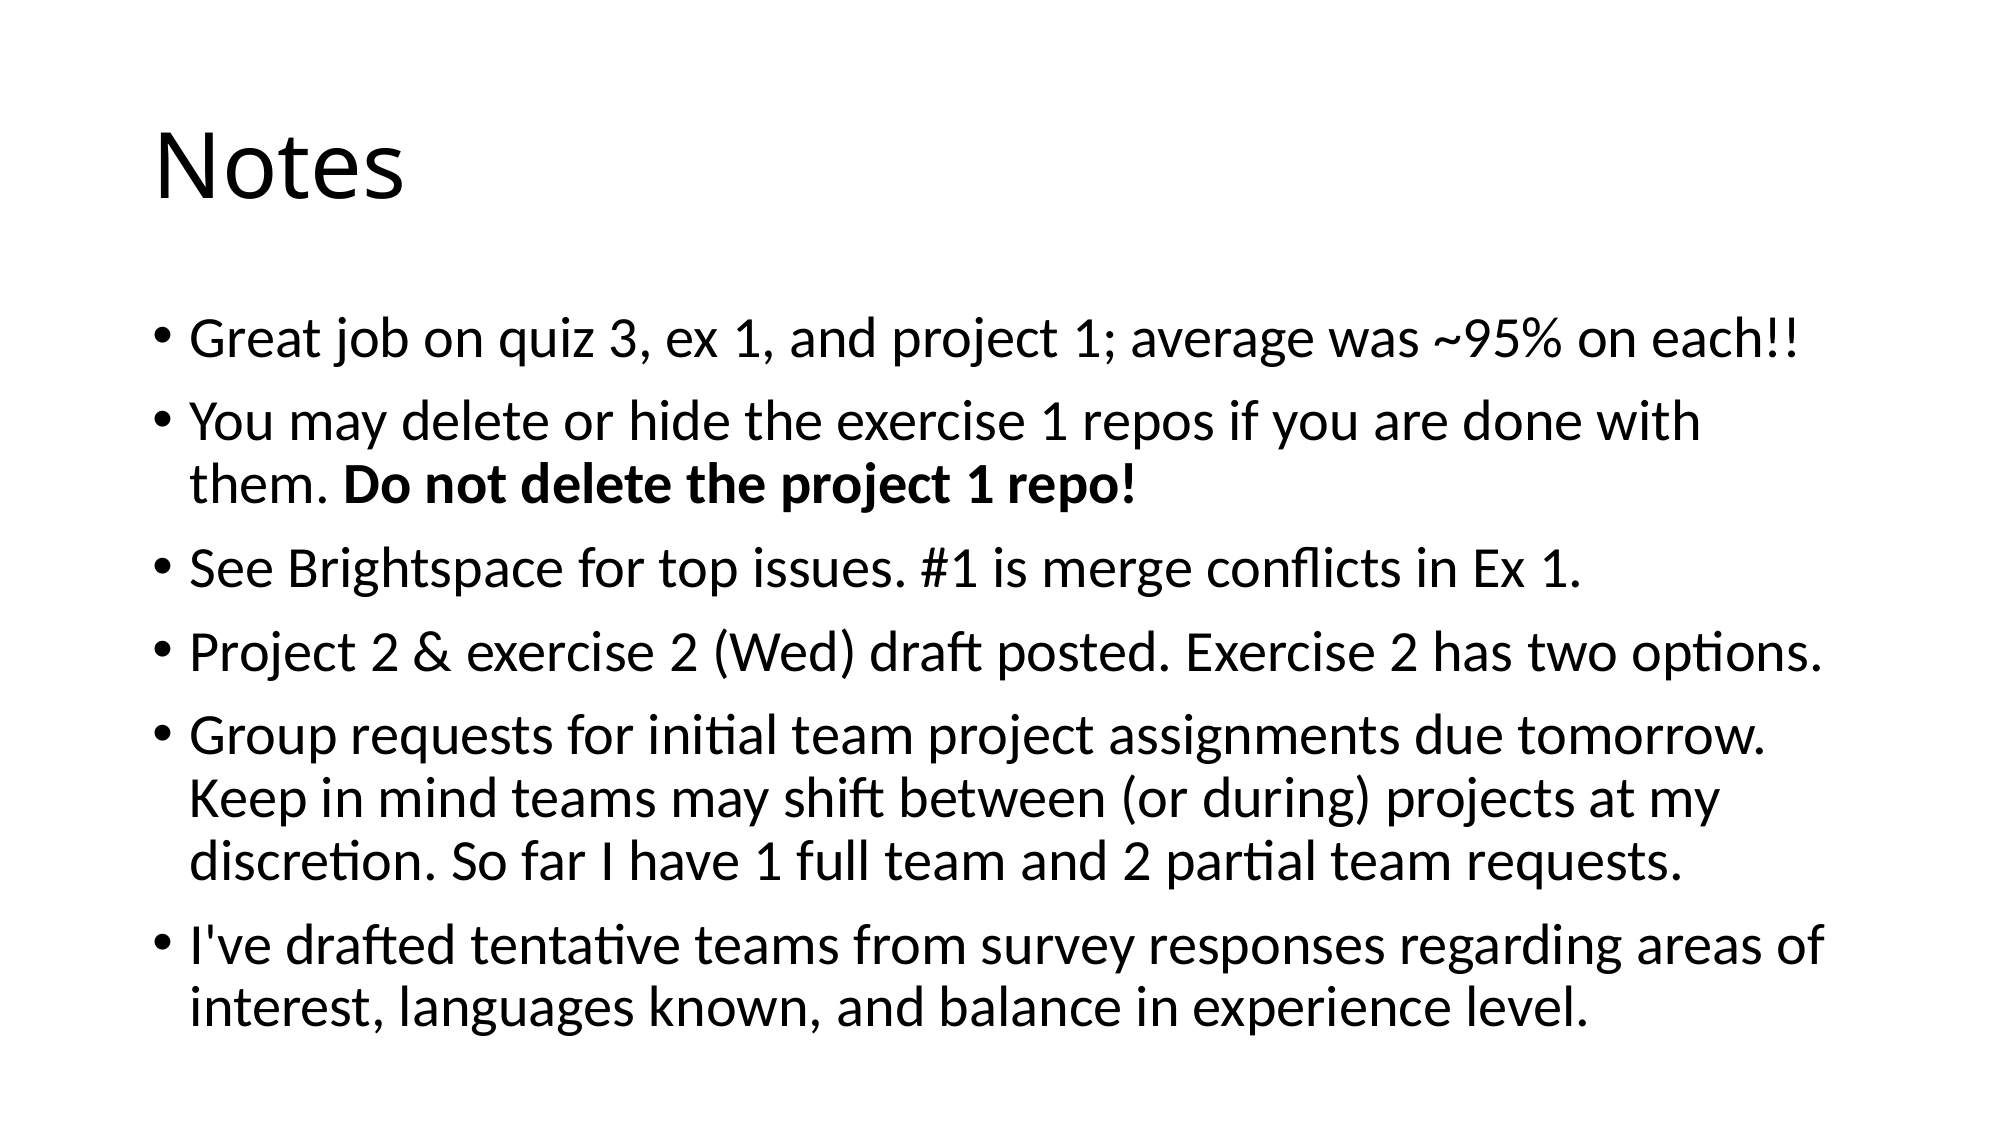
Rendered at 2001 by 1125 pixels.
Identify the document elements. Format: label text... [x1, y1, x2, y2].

title Notes [137, 59, 1863, 278]
list Great job on quiz 3, ex 1, and project 1; average was ~95% on each!! You may delete or hide the exercise 1 repos if you are done with them. Do not delete the project 1 repo! See Brightspace for top issues. #1 is merge conflicts in Ex 1. Project 2 & exercise 2 (Wed) draft posted. Exercise 2 has two options. Group requests for initial team project assignments due tomorrow. Keep in mind teams may shift between (or during) projects at my discretion. So far I have 1 full team and 2 partial team requests. I've drafted tentative teams from survey responses regarding areas of interest, languages known, and balance in experience level. [137, 299, 1863, 1125]
